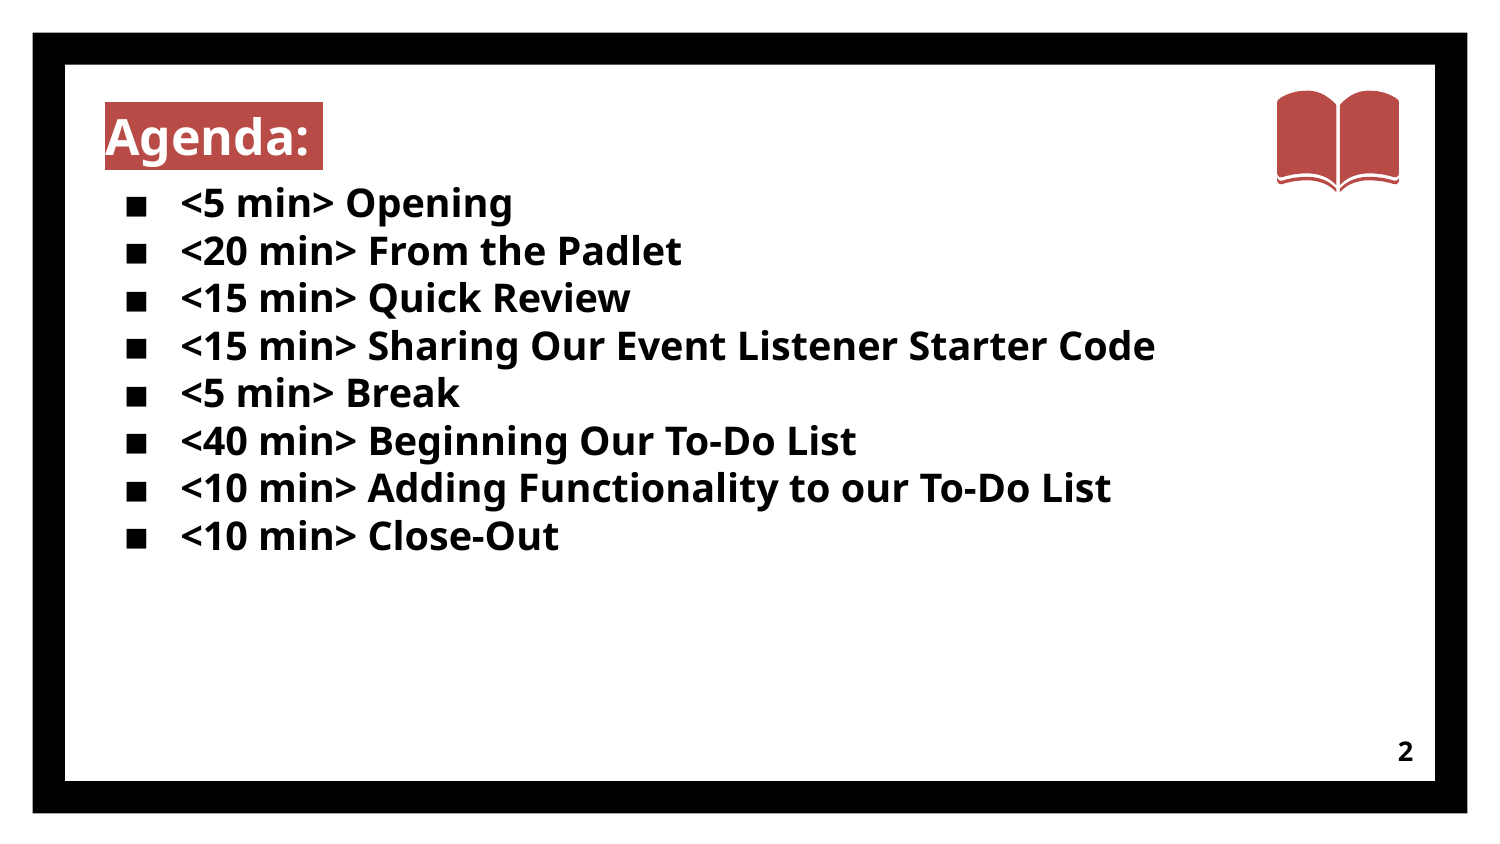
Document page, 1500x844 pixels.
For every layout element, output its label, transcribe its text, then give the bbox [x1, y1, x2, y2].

slide_number ‹#› [1338, 720, 1429, 786]
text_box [1276, 90, 1400, 193]
list Agenda: <5 min> Opening <20 min> From the Padlet <15 min> Quick Review <15 min> Sharing Our Event Listener Starter Code <5 min> Break <40 min> Beginning Our To-Do List <10 min> Adding Functionality to our To-Do List <10 min> Close-Out [90, 90, 1385, 748]
